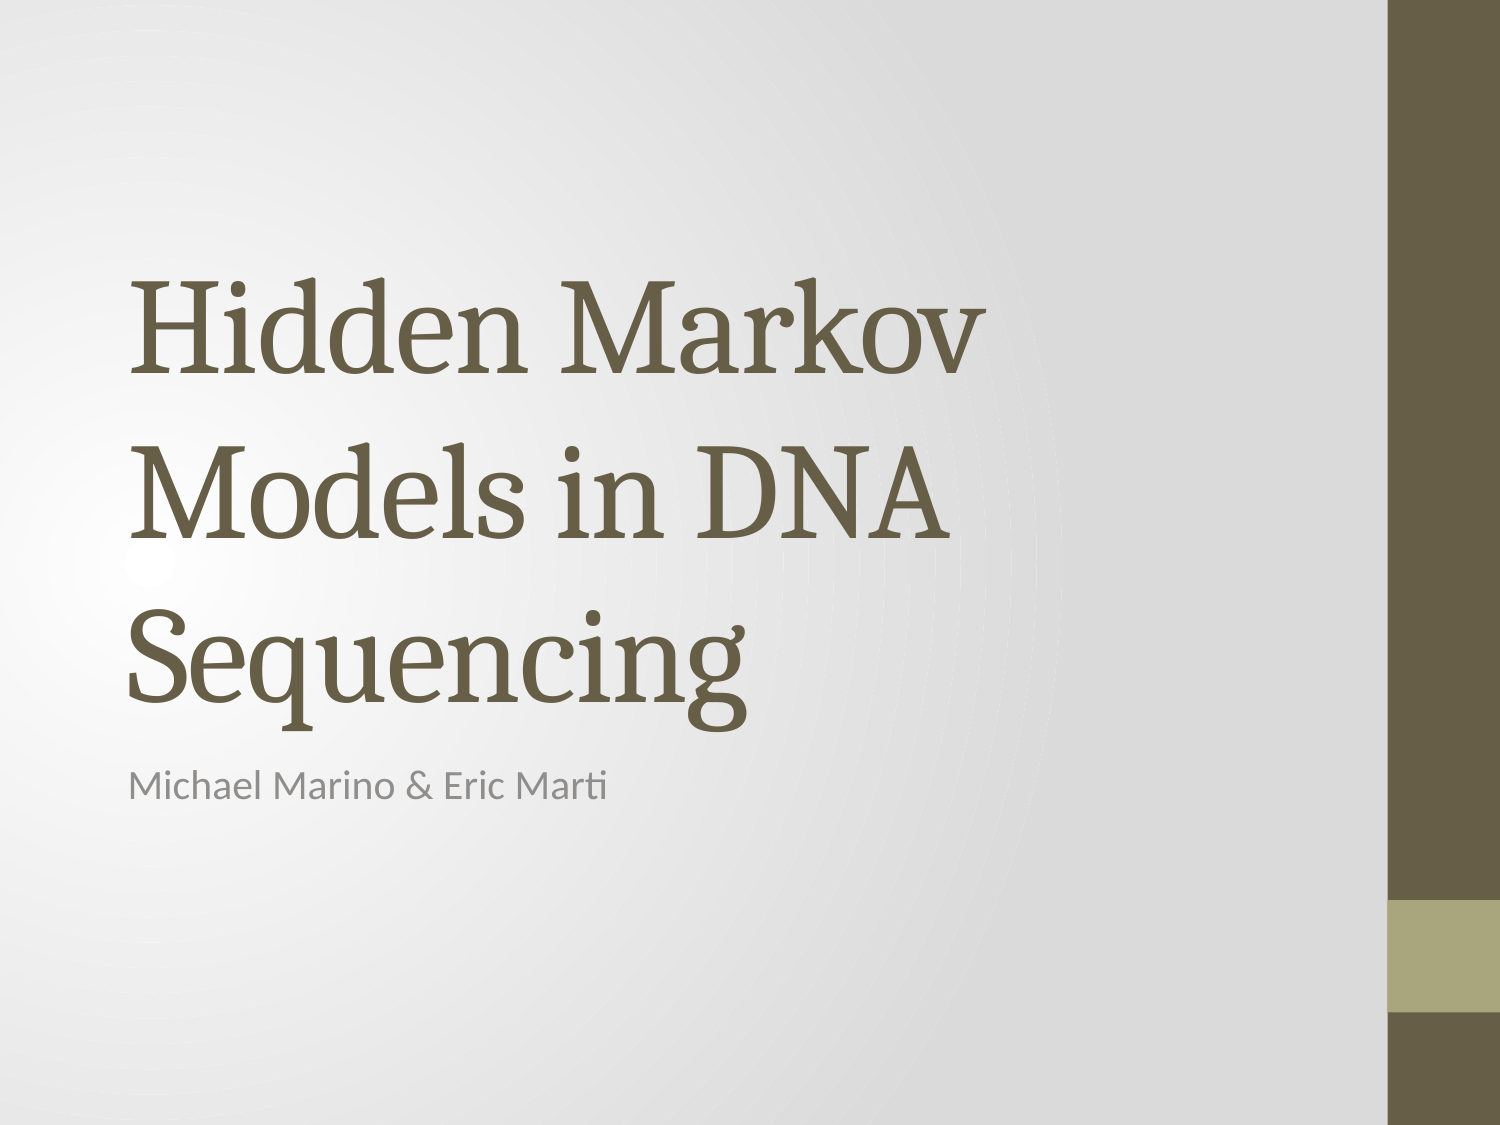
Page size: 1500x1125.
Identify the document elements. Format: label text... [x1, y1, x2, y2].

subtitle Michael Marino & Eric Marti [112, 750, 1173, 925]
title Hidden Markov Models in DNA Sequencing [112, 312, 1350, 738]
